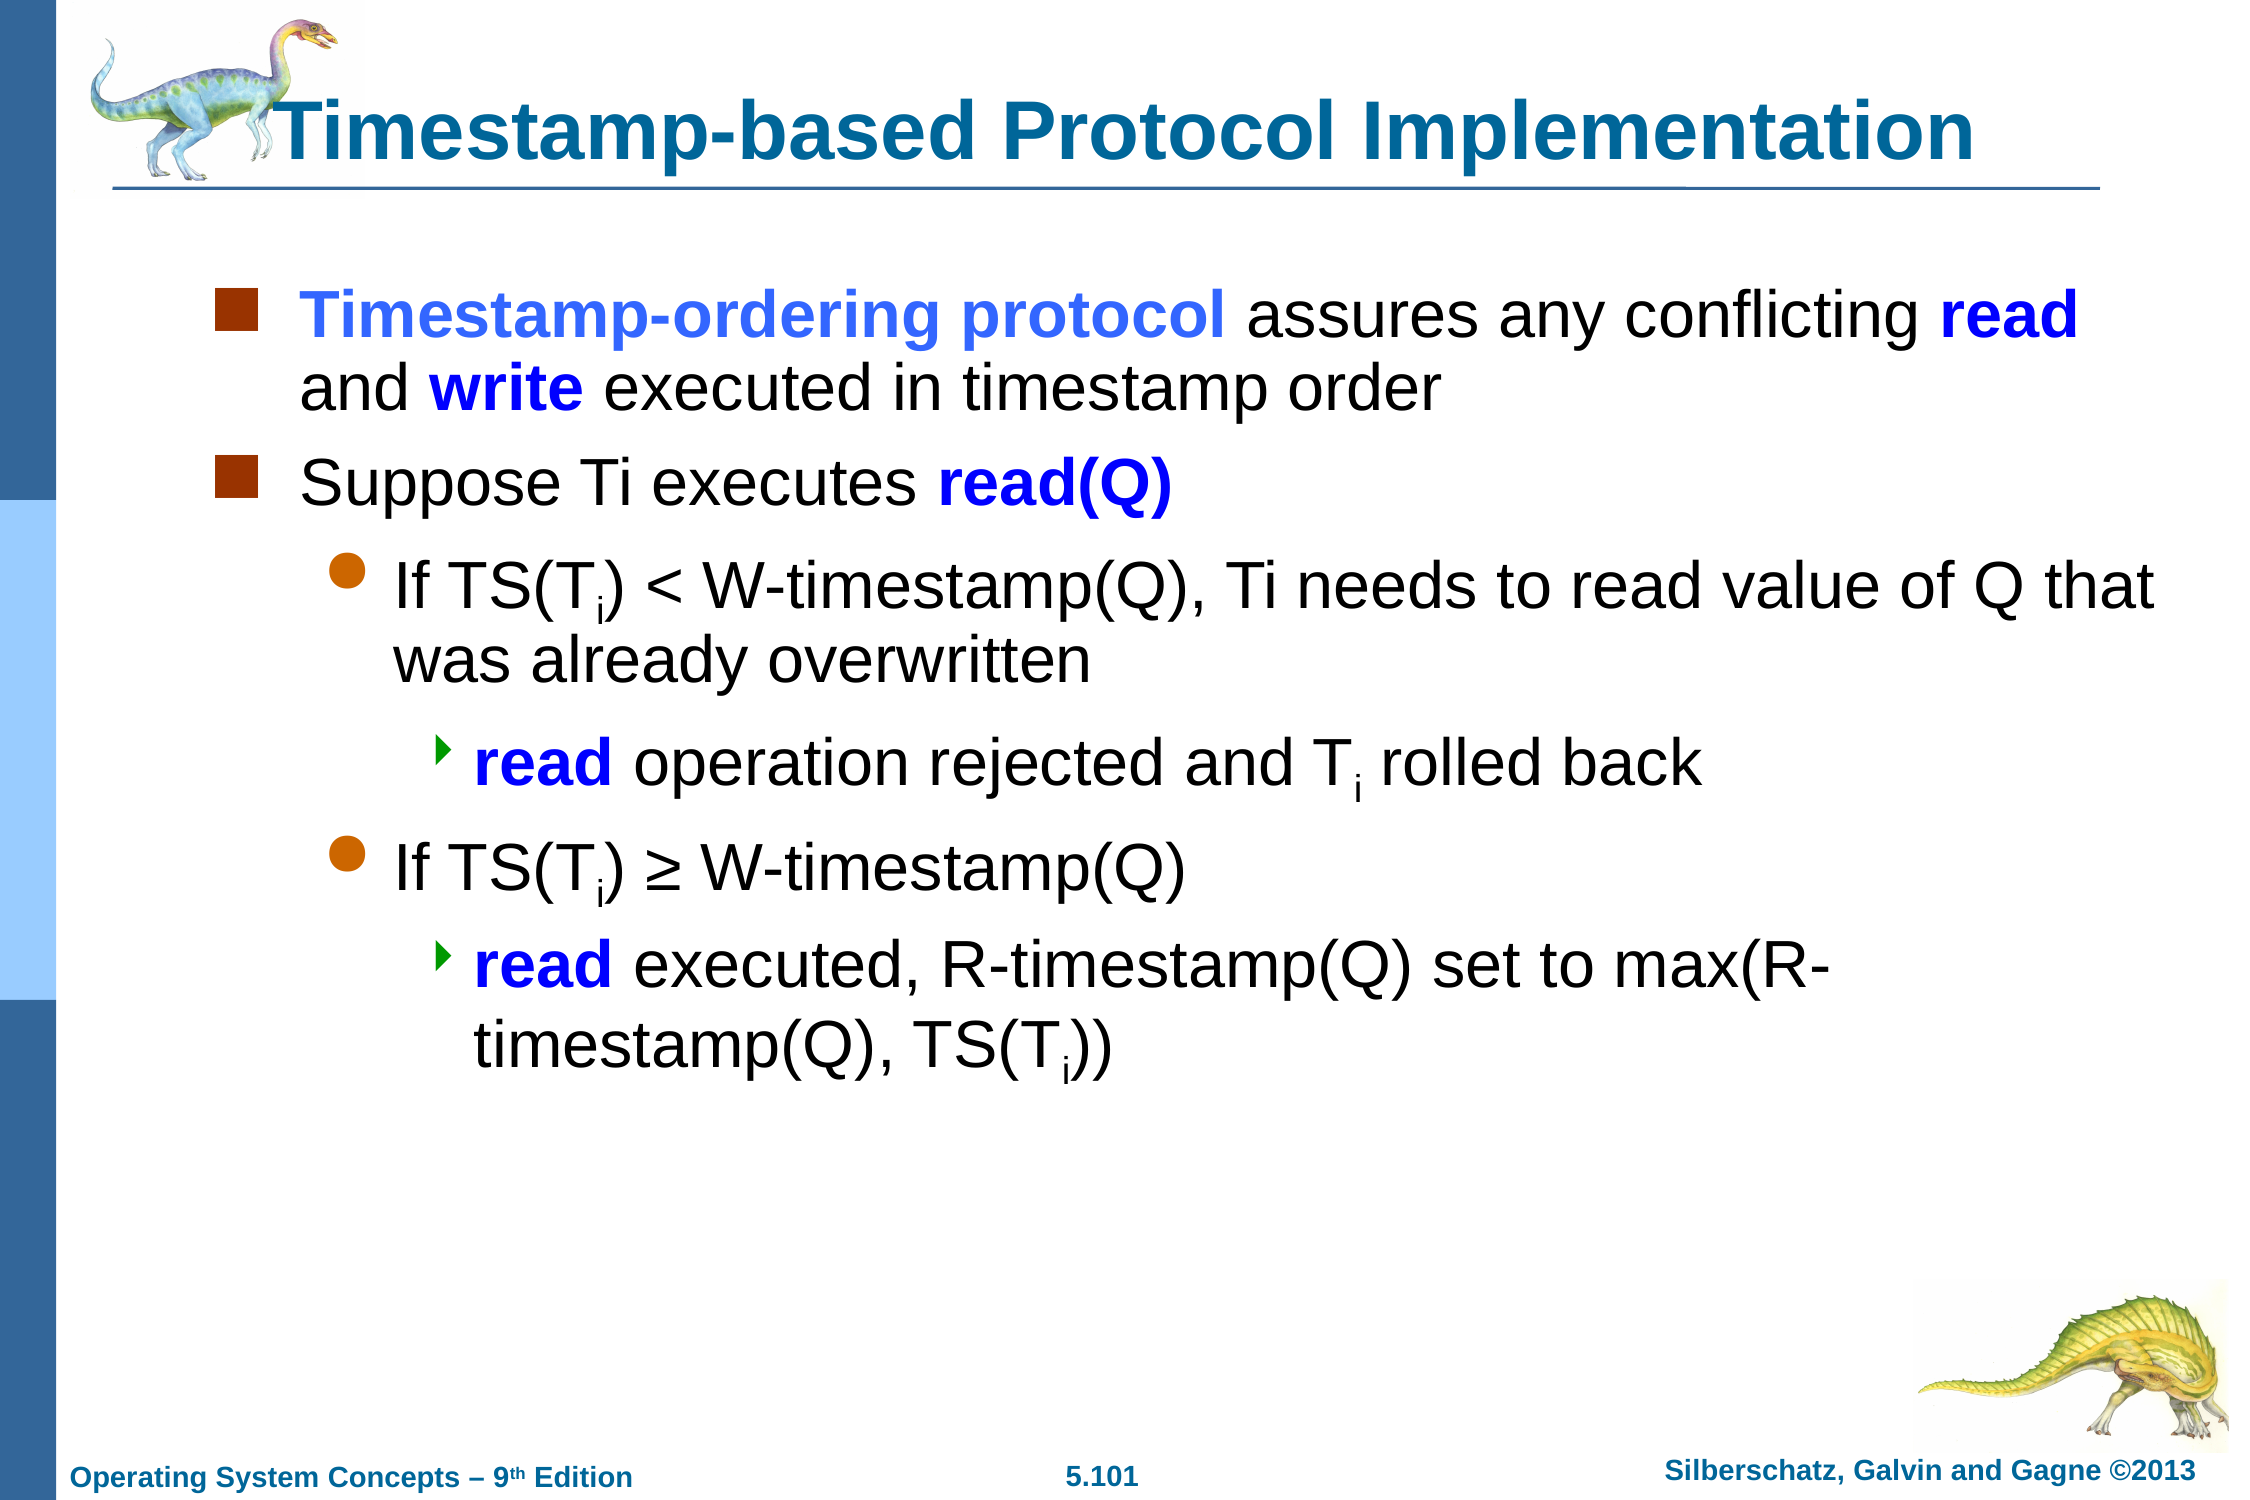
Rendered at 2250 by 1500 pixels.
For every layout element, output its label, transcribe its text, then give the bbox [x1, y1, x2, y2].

picture [70, 0, 365, 199]
list Timestamp-ordering protocol assures any conflicting read and write executed in timestamp order Suppose Ti executes read(Q) If TS(Ti) < W-timestamp(Q), Ti needs to read value of Q that was already overwritten read operation rejected and Ti rolled back If TS(Ti) ≥ W-timestamp(Q) read executed, R-timestamp(Q) set to max(R-timestamp(Q), TS(Ti)) [198, 269, 2224, 1261]
title Timestamp-based Protocol Implementation [112, 60, 2138, 187]
picture [1913, 1279, 2229, 1453]
